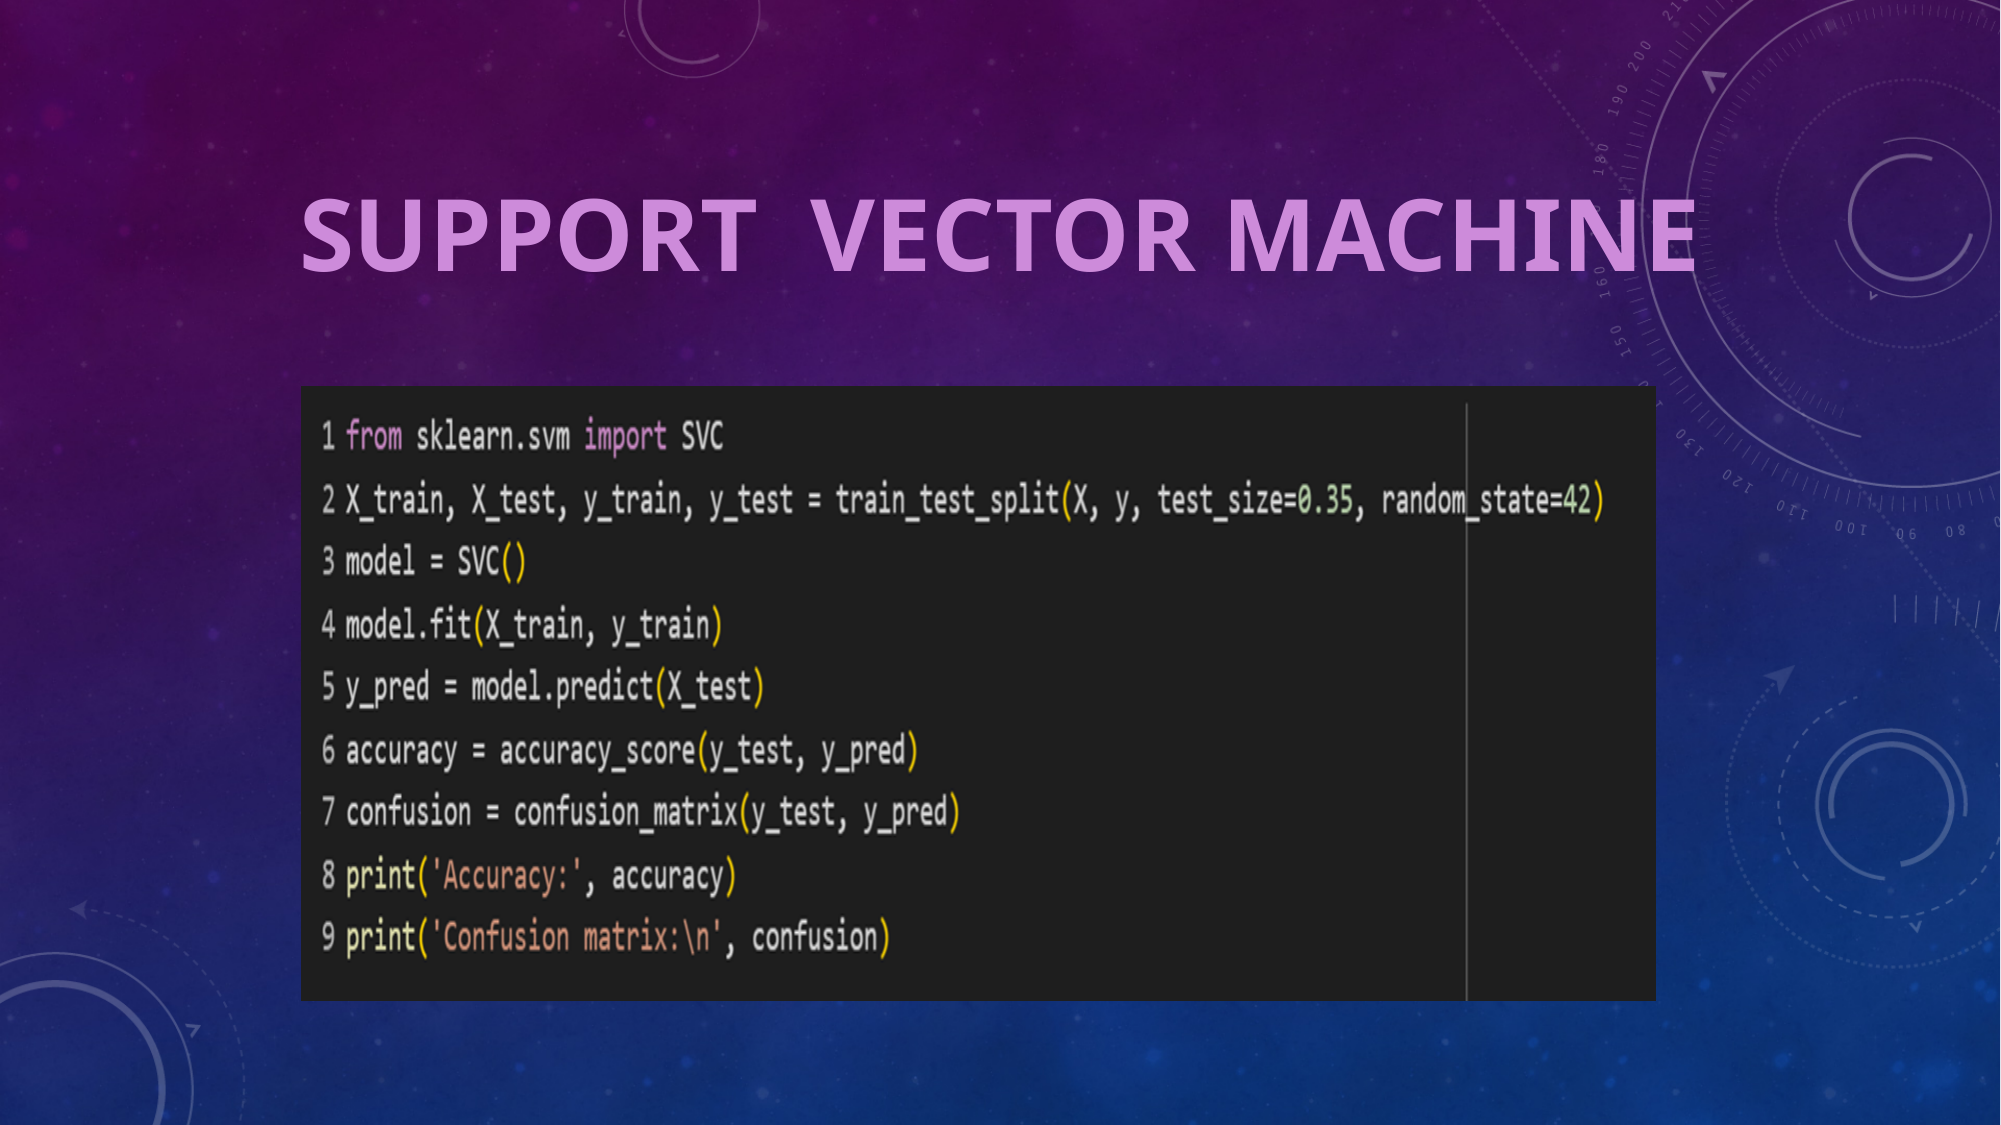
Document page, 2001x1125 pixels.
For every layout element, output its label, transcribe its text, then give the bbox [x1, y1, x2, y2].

picture [0, 0, 2001, 1125]
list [301, 386, 1656, 1002]
title Support vector machine [169, 112, 1831, 352]
